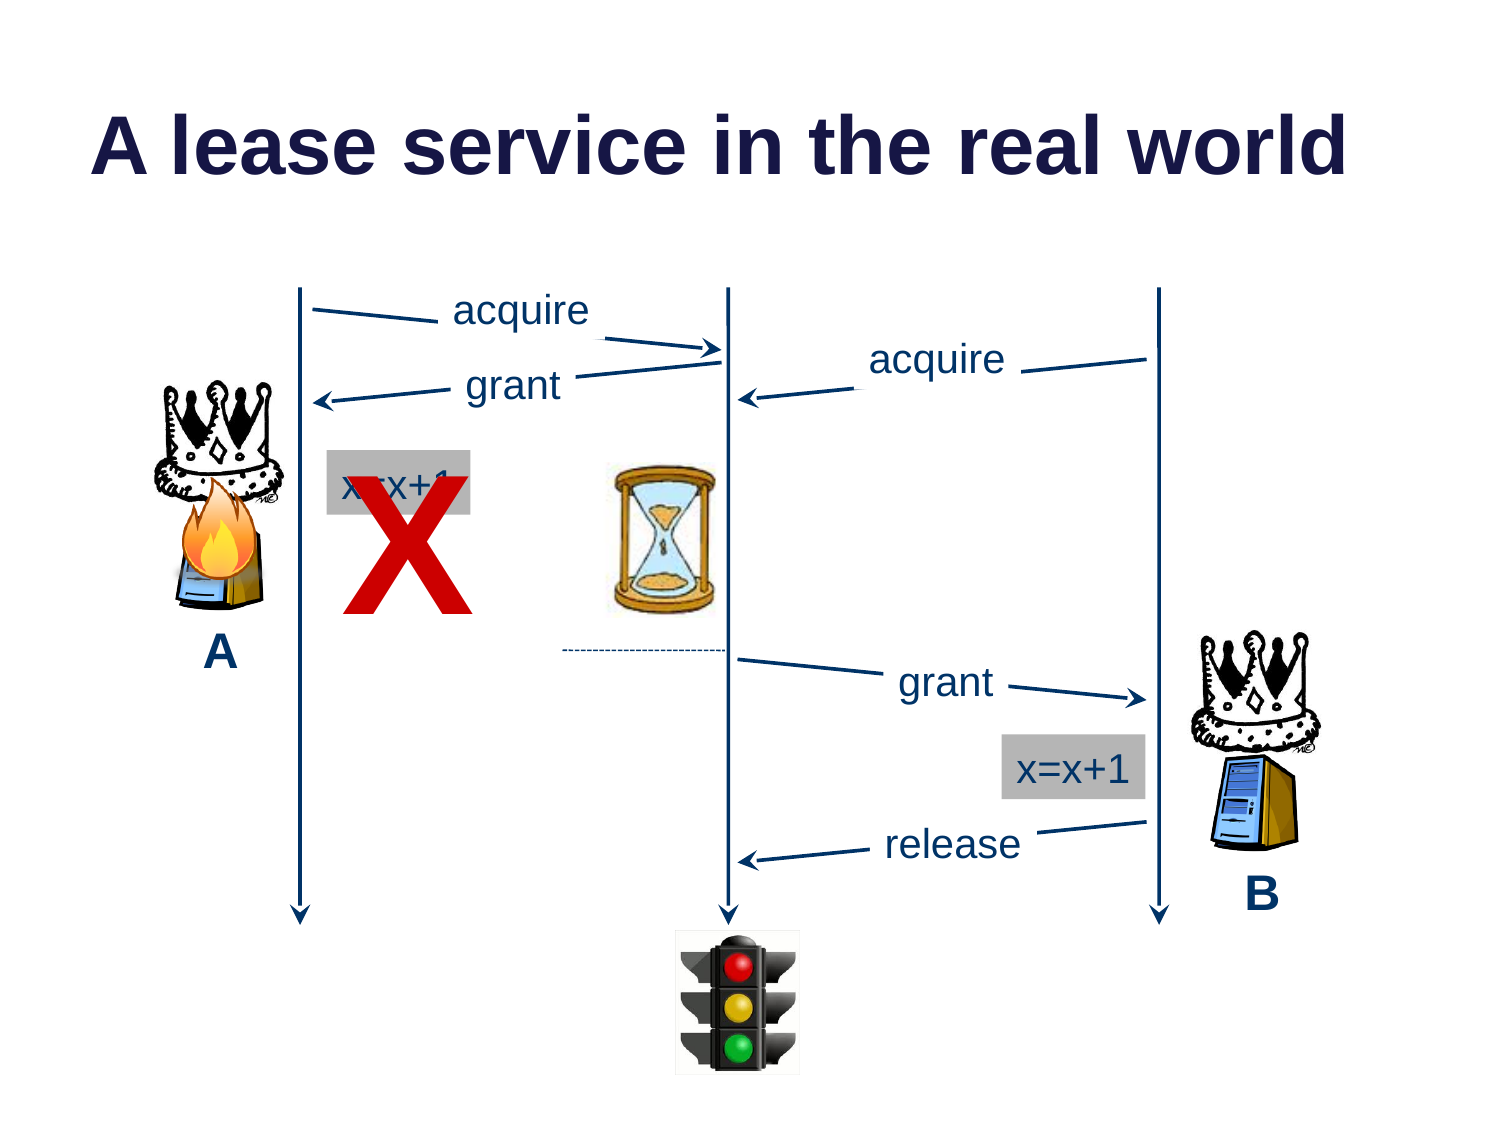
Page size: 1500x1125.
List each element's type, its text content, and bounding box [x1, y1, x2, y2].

picture [149, 374, 288, 612]
picture [674, 930, 801, 1076]
text_box [737, 850, 760, 871]
text_box release [869, 809, 1037, 875]
text_box [1148, 904, 1170, 925]
text_box [718, 904, 739, 925]
text_box [312, 390, 333, 409]
text_box [1125, 687, 1147, 709]
text_box [289, 904, 311, 925]
text_box A [187, 619, 254, 687]
text_box grant [450, 350, 576, 415]
text_box grant [883, 646, 1009, 712]
text_box [699, 337, 722, 359]
picture [578, 462, 751, 619]
title A lease service in the real world [75, 0, 1425, 200]
picture [1187, 624, 1326, 854]
text_box acquire [438, 275, 605, 340]
text_box x=x+1 [1001, 734, 1146, 800]
text_box B [1229, 862, 1296, 928]
text_box [737, 387, 760, 409]
text_box X [326, 407, 491, 662]
text_box acquire [853, 324, 1021, 390]
